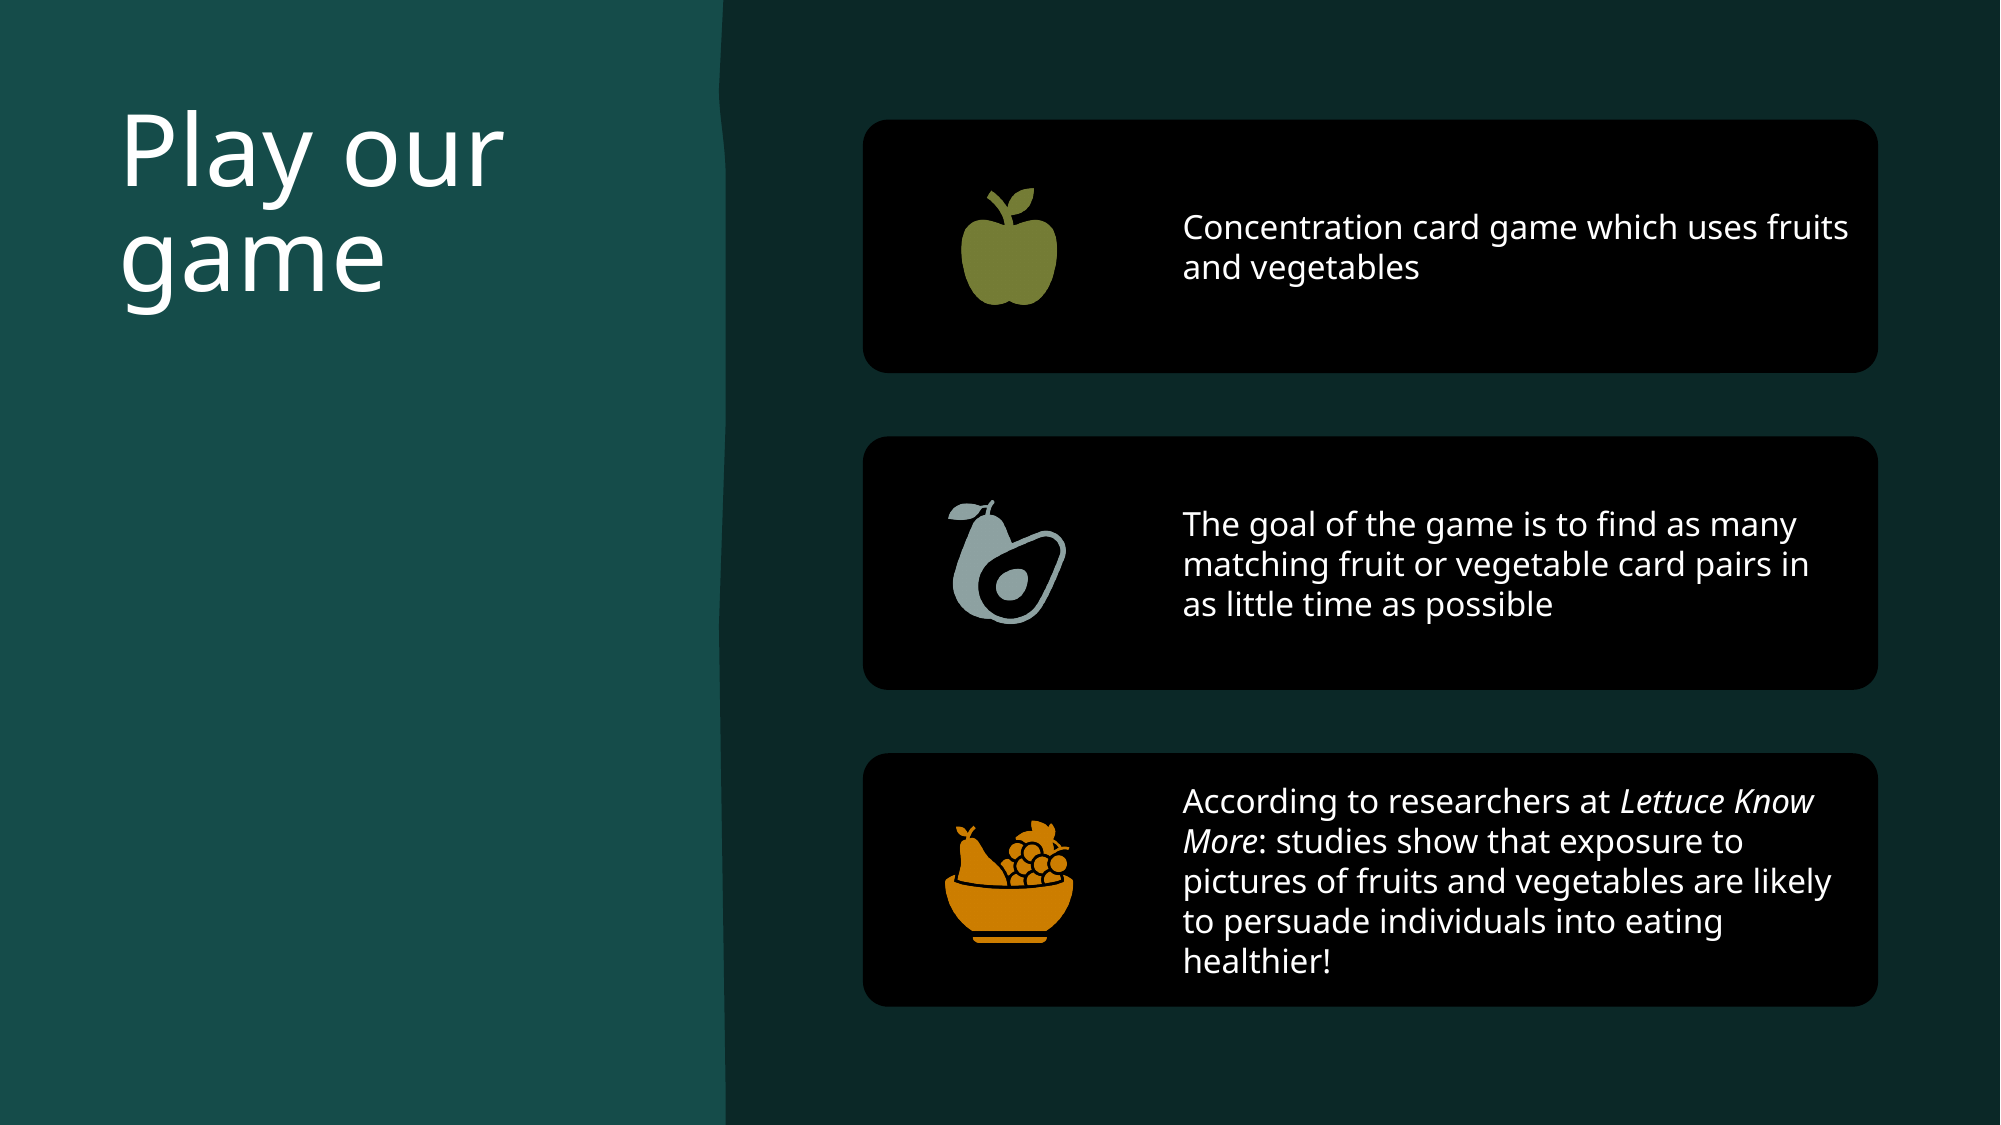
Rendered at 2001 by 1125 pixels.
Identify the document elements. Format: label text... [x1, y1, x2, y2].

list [862, 119, 1879, 1007]
text_box [717, 0, 2000, 1125]
title Play our game [118, 101, 628, 1006]
text_box [0, 0, 724, 1125]
